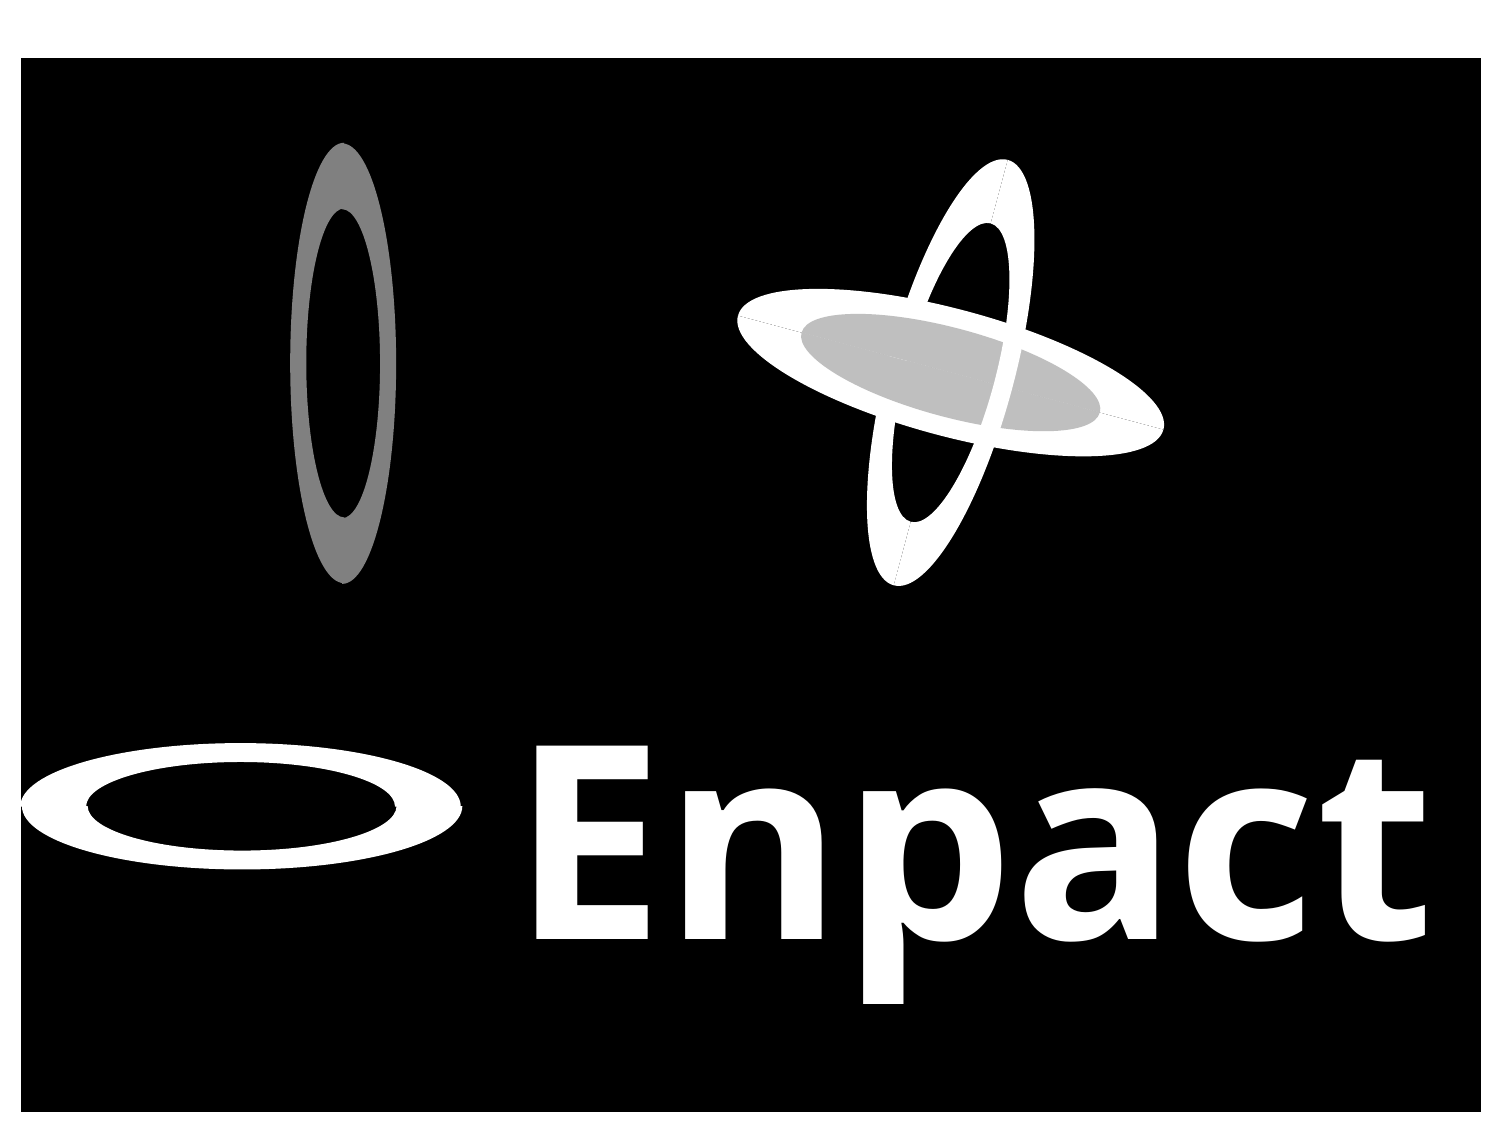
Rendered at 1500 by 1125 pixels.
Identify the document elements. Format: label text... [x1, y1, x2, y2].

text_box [178, 585, 305, 1028]
text_box [19, 56, 1483, 1114]
text_box Enpact [498, 661, 1485, 1002]
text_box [730, 152, 1171, 593]
text_box [289, 141, 346, 584]
text_box [341, 142, 398, 586]
